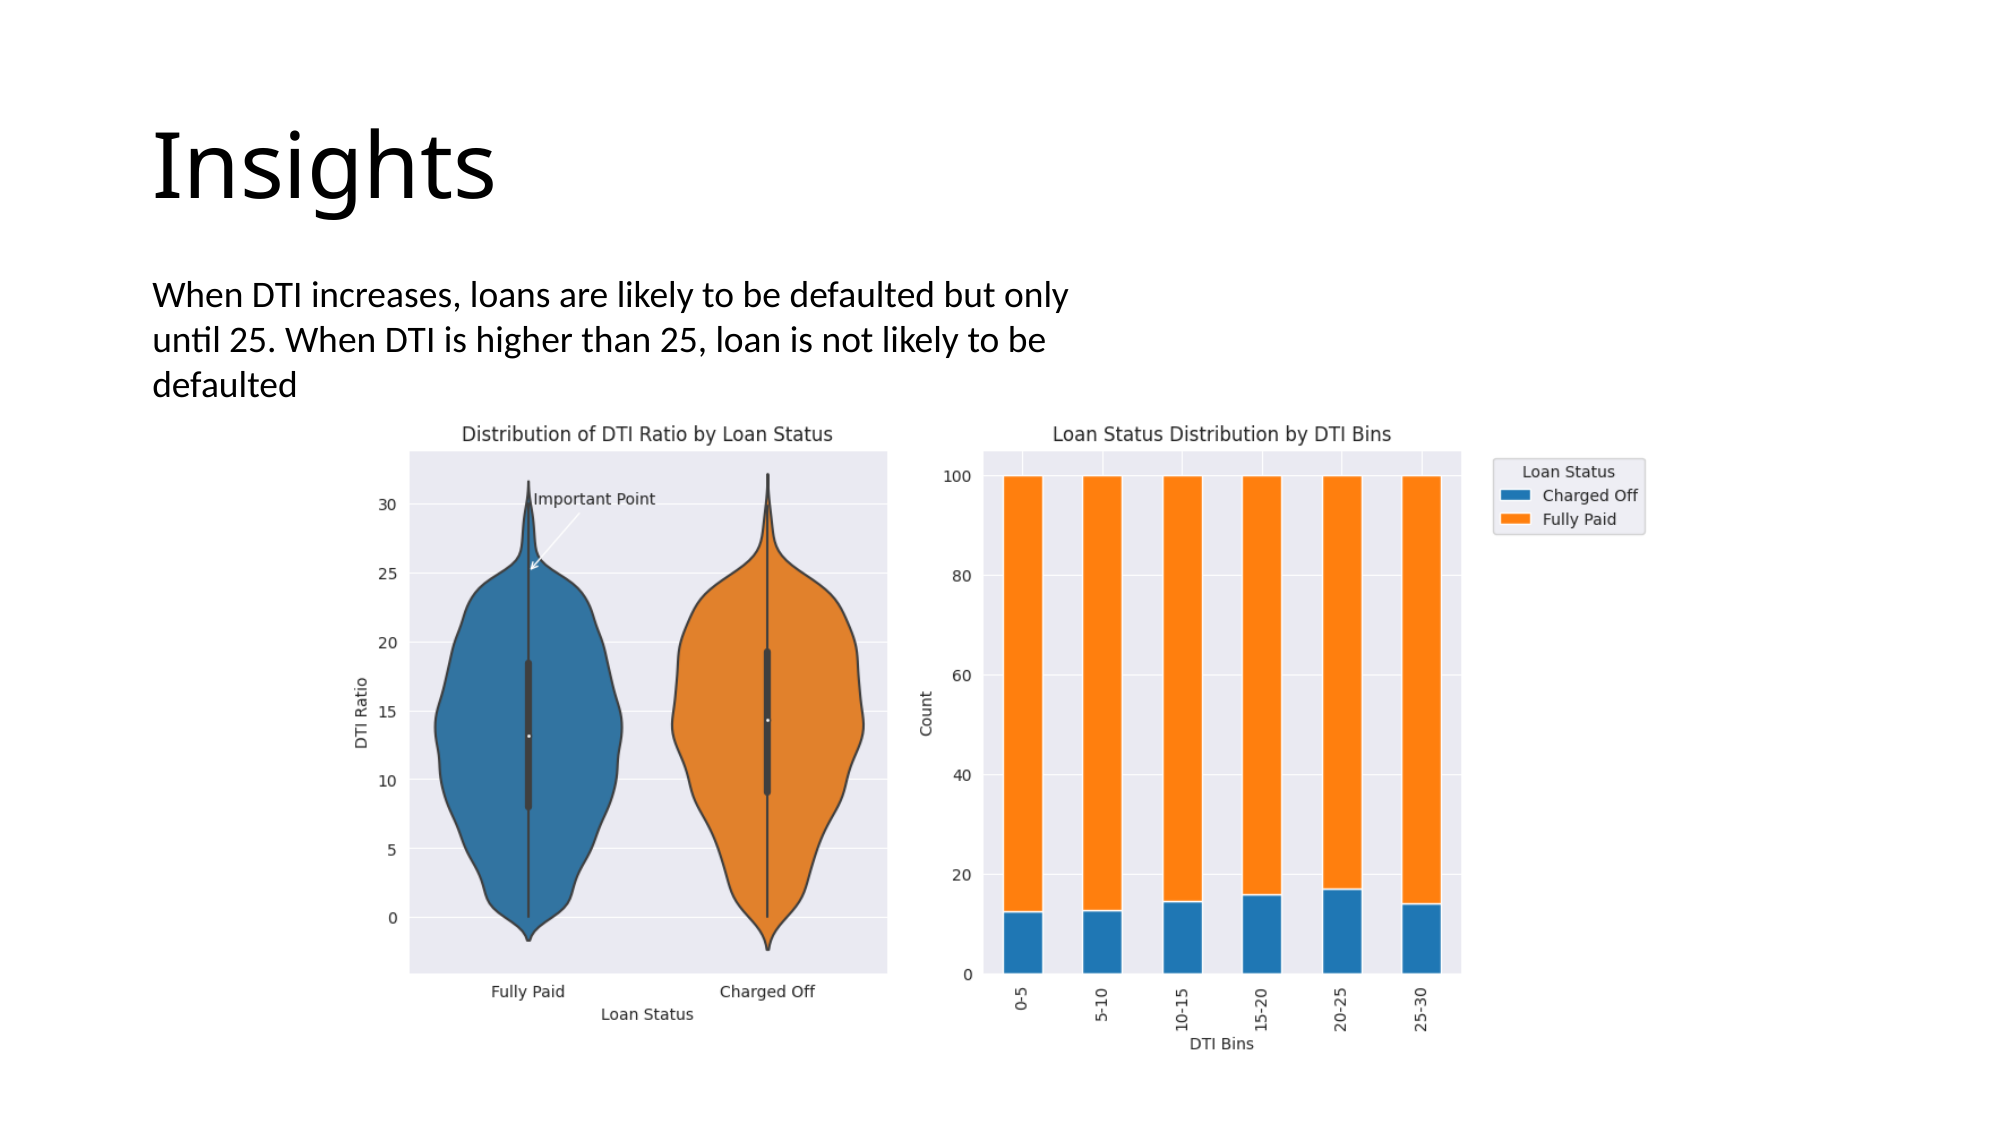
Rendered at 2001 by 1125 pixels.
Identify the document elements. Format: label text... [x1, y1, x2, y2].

picture [344, 414, 1656, 1063]
text_box When DTI increases, loans are likely to be defaulted but only until 25. When DTI is higher than 25, loan is not likely to be defaulted [137, 262, 1138, 413]
title Insights [137, 59, 1863, 278]
